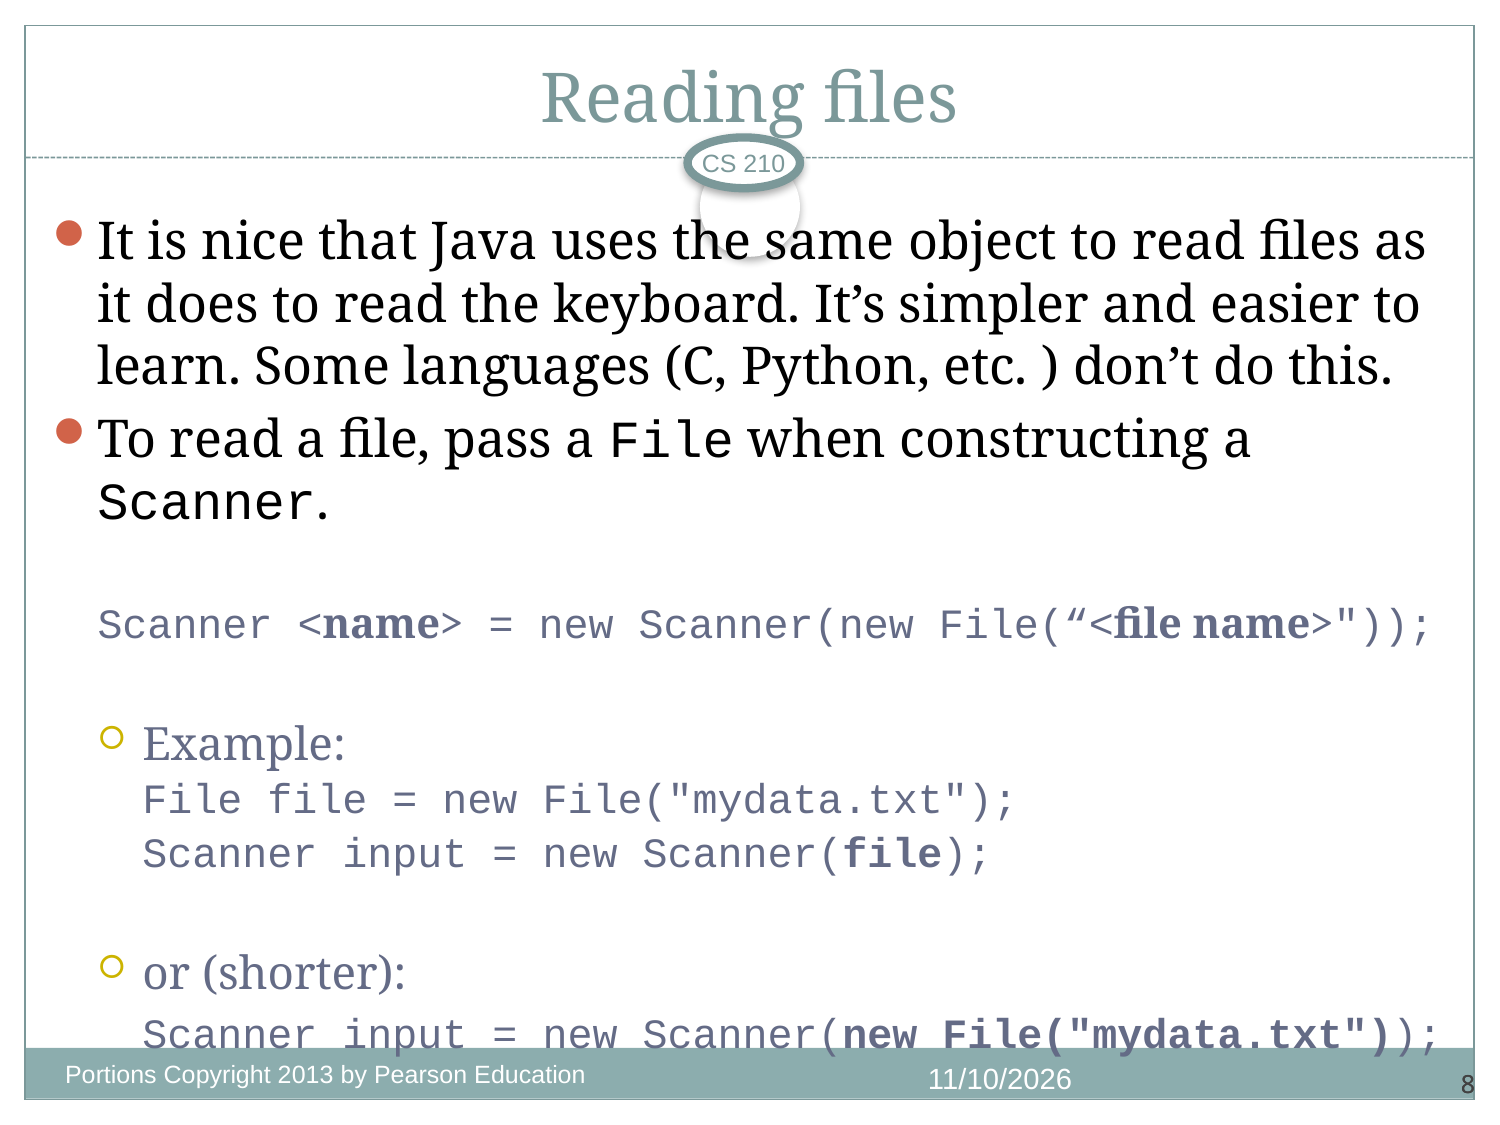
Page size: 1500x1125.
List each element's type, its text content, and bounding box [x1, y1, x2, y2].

title Reading files [49, 37, 1450, 144]
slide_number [837, 1052, 1088, 1113]
footer Portions Copyright 2013 by Pearson Education [50, 1051, 663, 1112]
list It is nice that Java uses the same object to read files as it does to read the keyboard. It’s simpler and easier to learn. Some languages (C, Python, etc. ) don’t do this. To read a file, pass a File when constructing a Scanner. Scanner <name> = new Scanner(new File(“<file name>")); Example: File file = new File("mydata.txt"); Scanner input = new Scanner(file); or (shorter): Scanner input = new Scanner(new File("mydata.txt")); [37, 200, 1475, 1038]
slide_number CS 210 [675, 137, 813, 188]
